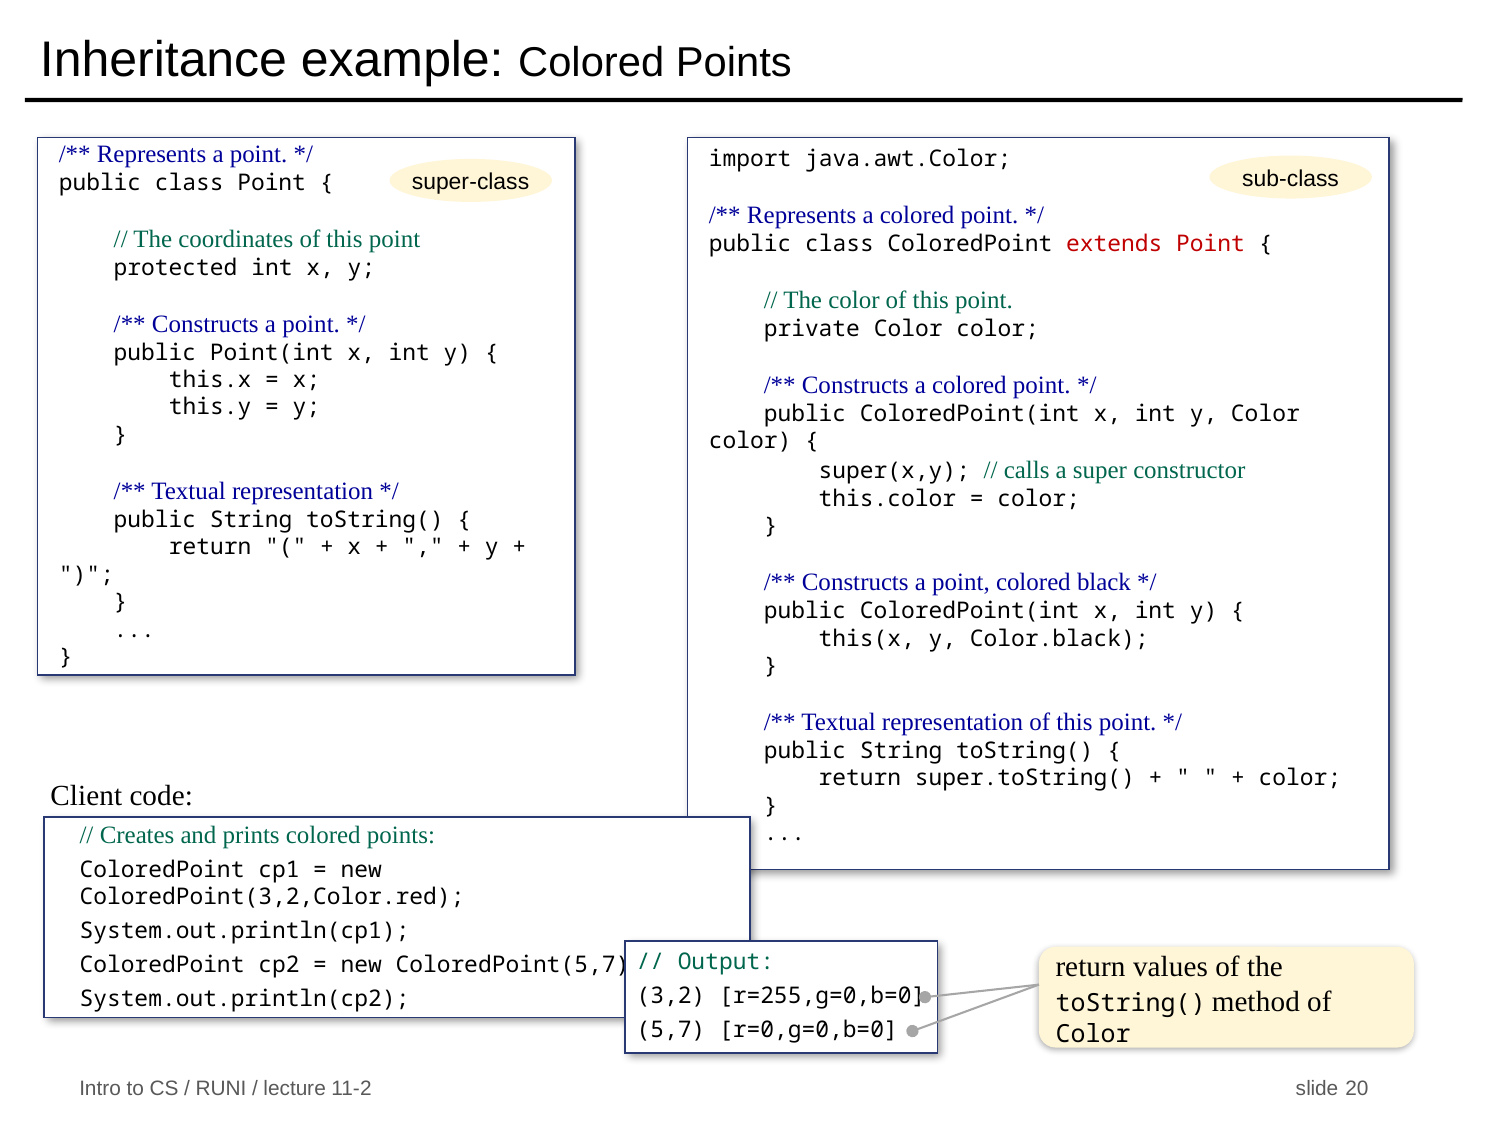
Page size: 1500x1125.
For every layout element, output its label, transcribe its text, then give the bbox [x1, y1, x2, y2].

text_box import java.awt.Color; /** Represents a colored point. */ public class ColoredPoint extends Point { // The color of this point. private Color color; /** Constructs a colored point. */ public ColoredPoint(int x, int y, Color color) { super(x,y); // calls a super constructor this.color = color; } /** Constructs a point, colored black */ public ColoredPoint(int x, int y) { this(x, y, Color.black); } /** Textual representation of this point. */ public String toString() { return super.toString() + " " + color; } ... } [687, 137, 1389, 870]
text_box super-class [389, 158, 553, 202]
text_box /** Represents a point. */ public class Point { // The coordinates of this point protected int x, y; /** Constructs a point. */ public Point(int x, int y) { this.x = x; this.y = y; } /** Textual representation */ public String toString() { return "(" + x + "," + y + ")"; } ... } [37, 137, 575, 675]
text_box sub-class [1209, 155, 1372, 199]
title Inheritance example: Colored Points [24, 12, 1463, 100]
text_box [912, 946, 1415, 1048]
text_box // Output: (3,2) [r=255,g=0,b=0] (5,7) [r=0,g=0,b=0] [624, 940, 938, 1054]
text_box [12, 777, 751, 1018]
